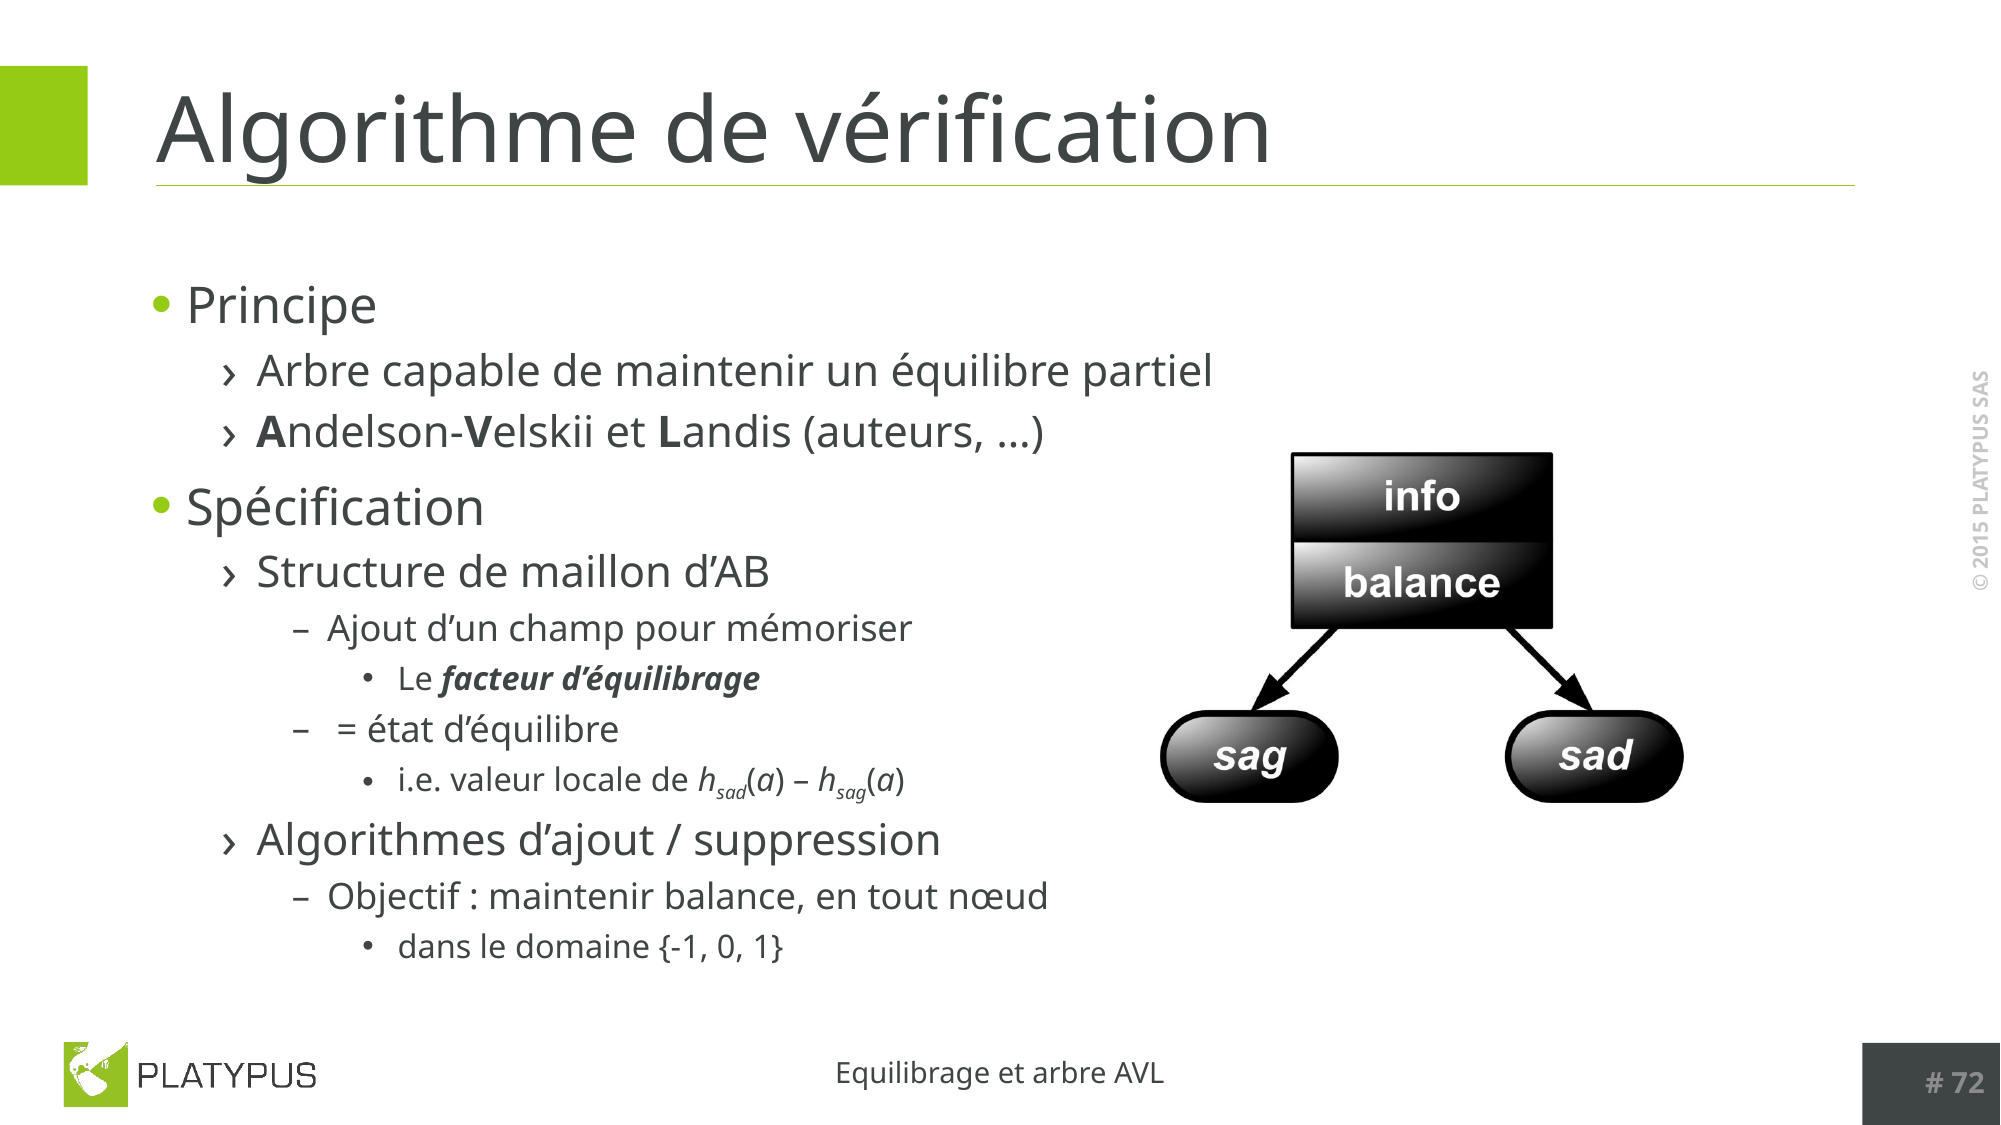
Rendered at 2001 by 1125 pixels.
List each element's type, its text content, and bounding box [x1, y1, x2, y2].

slide_number # 72 [1862, 1042, 2000, 1125]
list Equilibrage et arbre AVL [639, 1051, 1361, 1088]
picture [1158, 452, 1685, 803]
picture [59, 1035, 322, 1110]
title Algorithme de vérification [141, 23, 1867, 242]
list Principe Arbre capable de maintenir un équilibre partiel Andelson-Velskii et Landis (auteurs, …) Spécification Structure de maillon d’AB Ajout d’un champ pour mémoriser Le facteur d’équilibrage = état d’équilibre i.e. valeur locale de hsad(a) – hsag(a) Algorithmes d’ajout / suppression Objectif : maintenir balance, en tout nœud dans le domaine {-1, 0, 1} [135, 265, 1861, 980]
